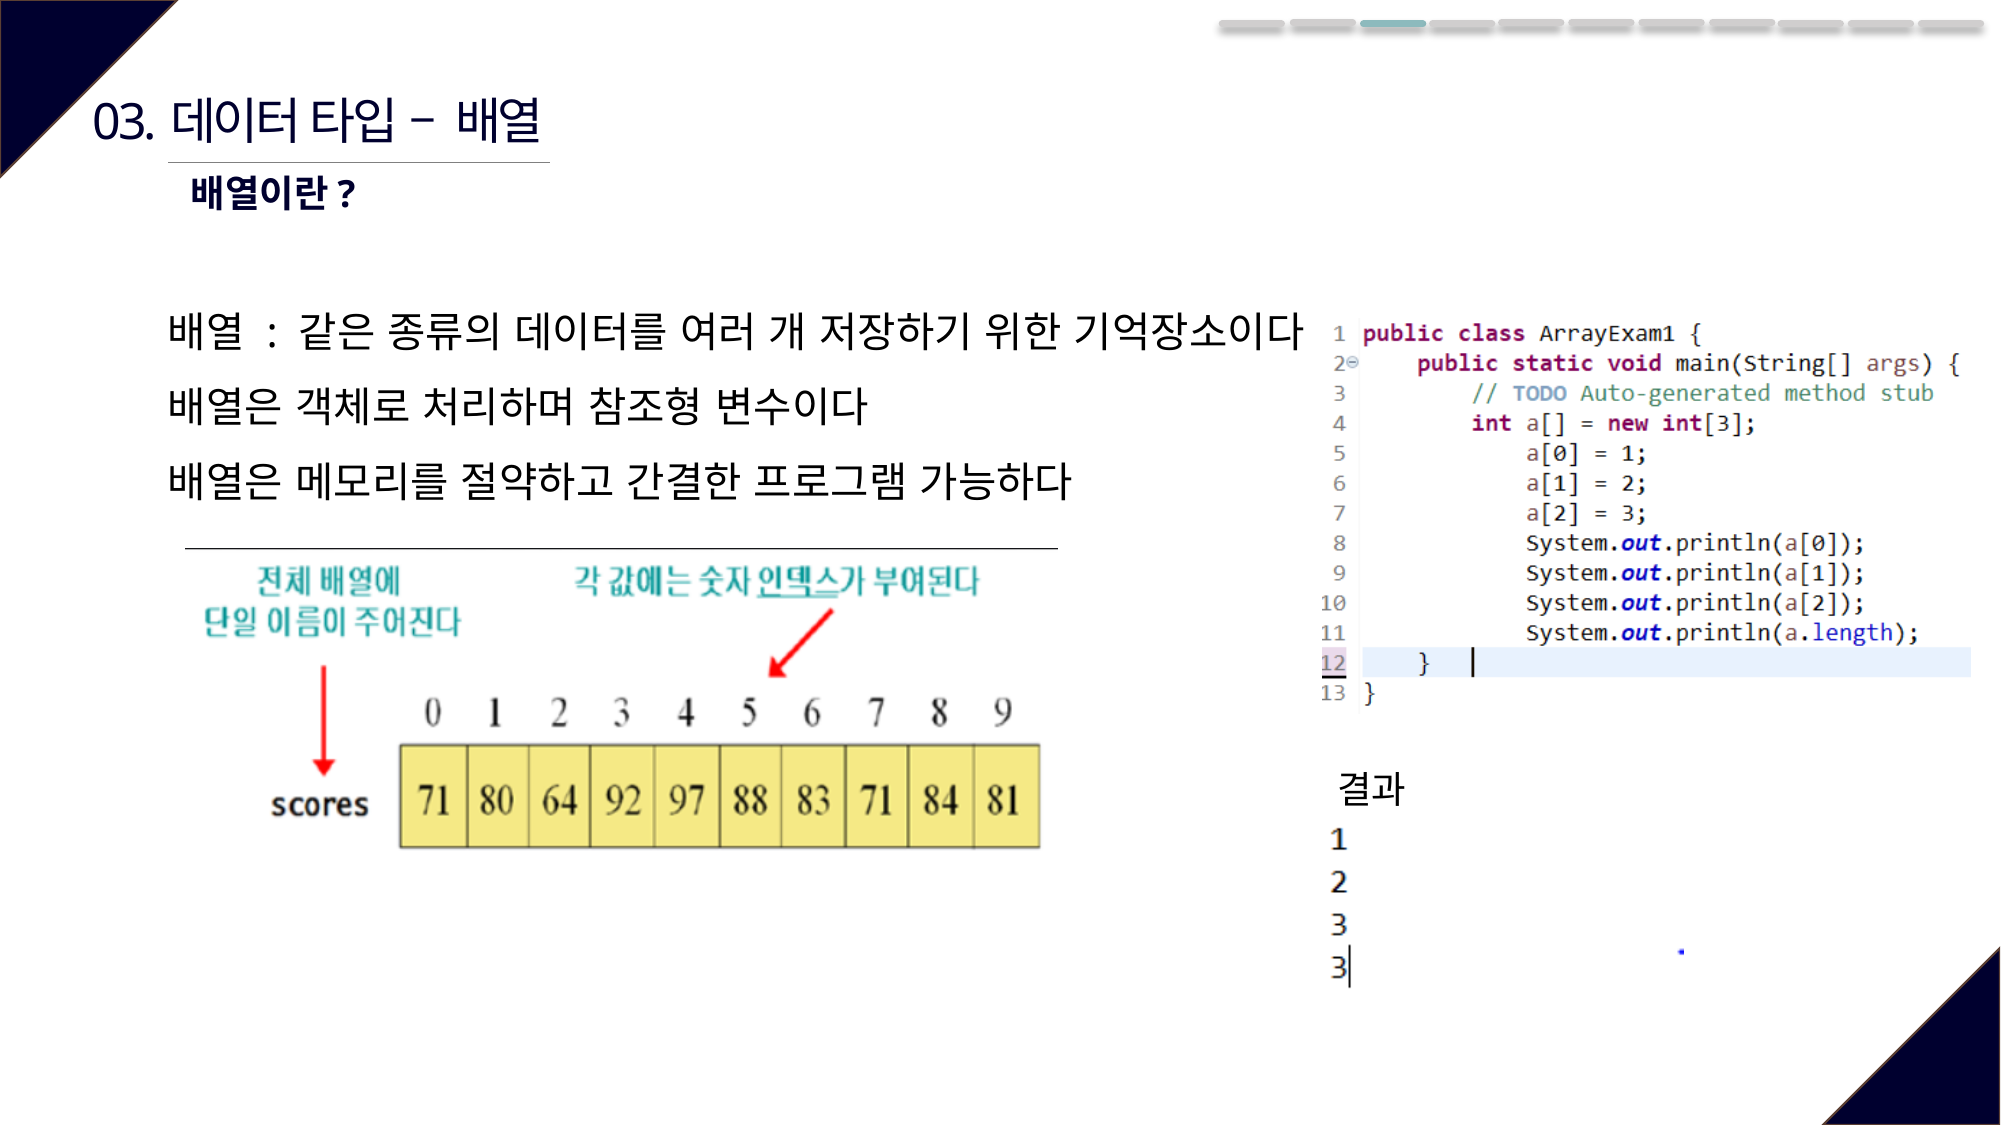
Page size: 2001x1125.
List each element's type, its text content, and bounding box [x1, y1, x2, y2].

picture [185, 548, 1058, 862]
text_box 배열 : 같은 종류의 데이터를 여러 개 저장하기 위한 기억장소이다 배열은 객체로 처리하며 참조형 변수이다 배열은 메모리를 절약하고 간결한 프로그램 가능하다 [153, 273, 1320, 514]
picture [1322, 819, 1684, 994]
picture [1322, 318, 1971, 714]
text_box 데이터 타입 – 배열 [172, 81, 559, 157]
text_box 03. [78, 81, 172, 157]
text_box 결과 [1322, 736, 1422, 819]
text_box 배열이란? [175, 163, 371, 222]
